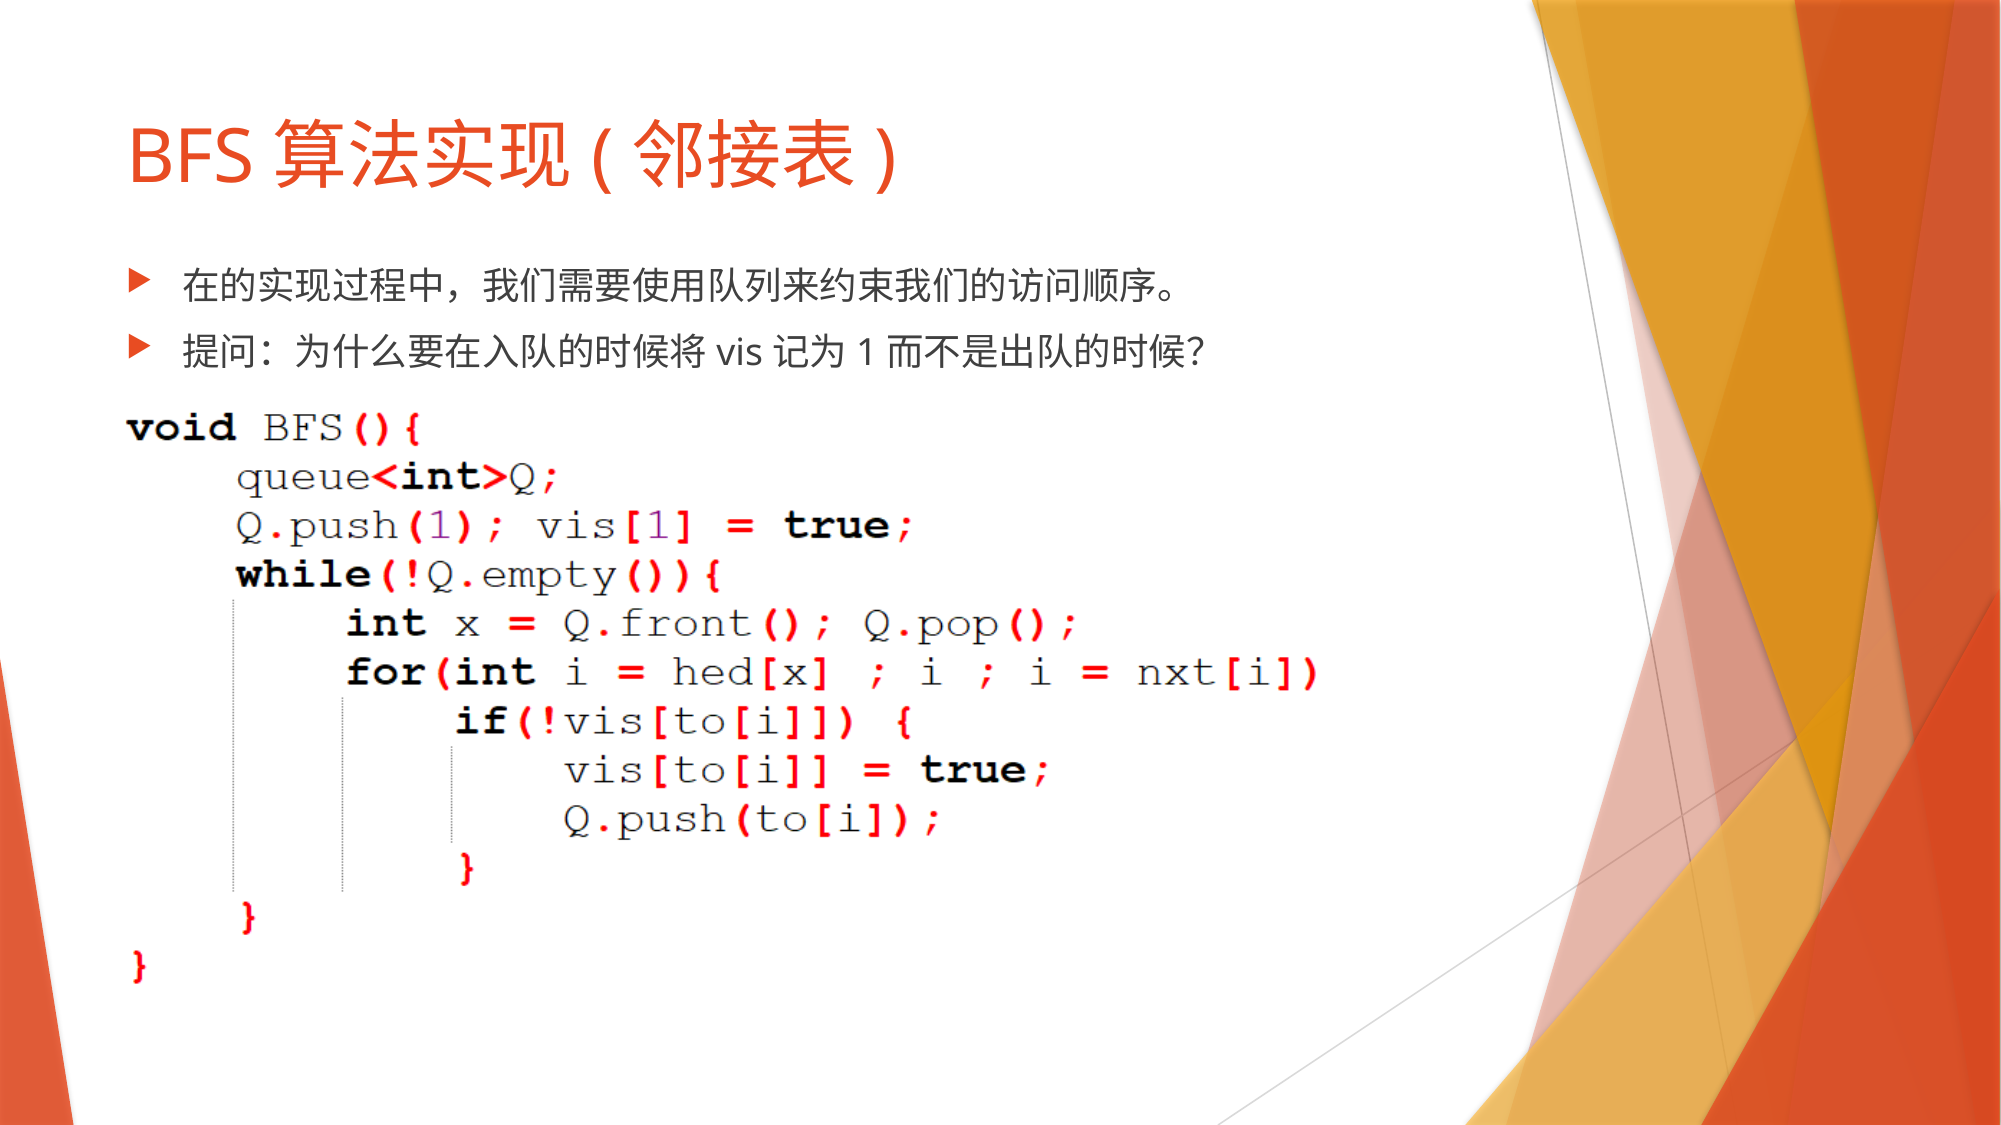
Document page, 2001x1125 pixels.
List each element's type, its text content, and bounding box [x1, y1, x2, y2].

picture [124, 402, 1327, 992]
title BFS算法实现(邻接表) [111, 99, 1522, 211]
